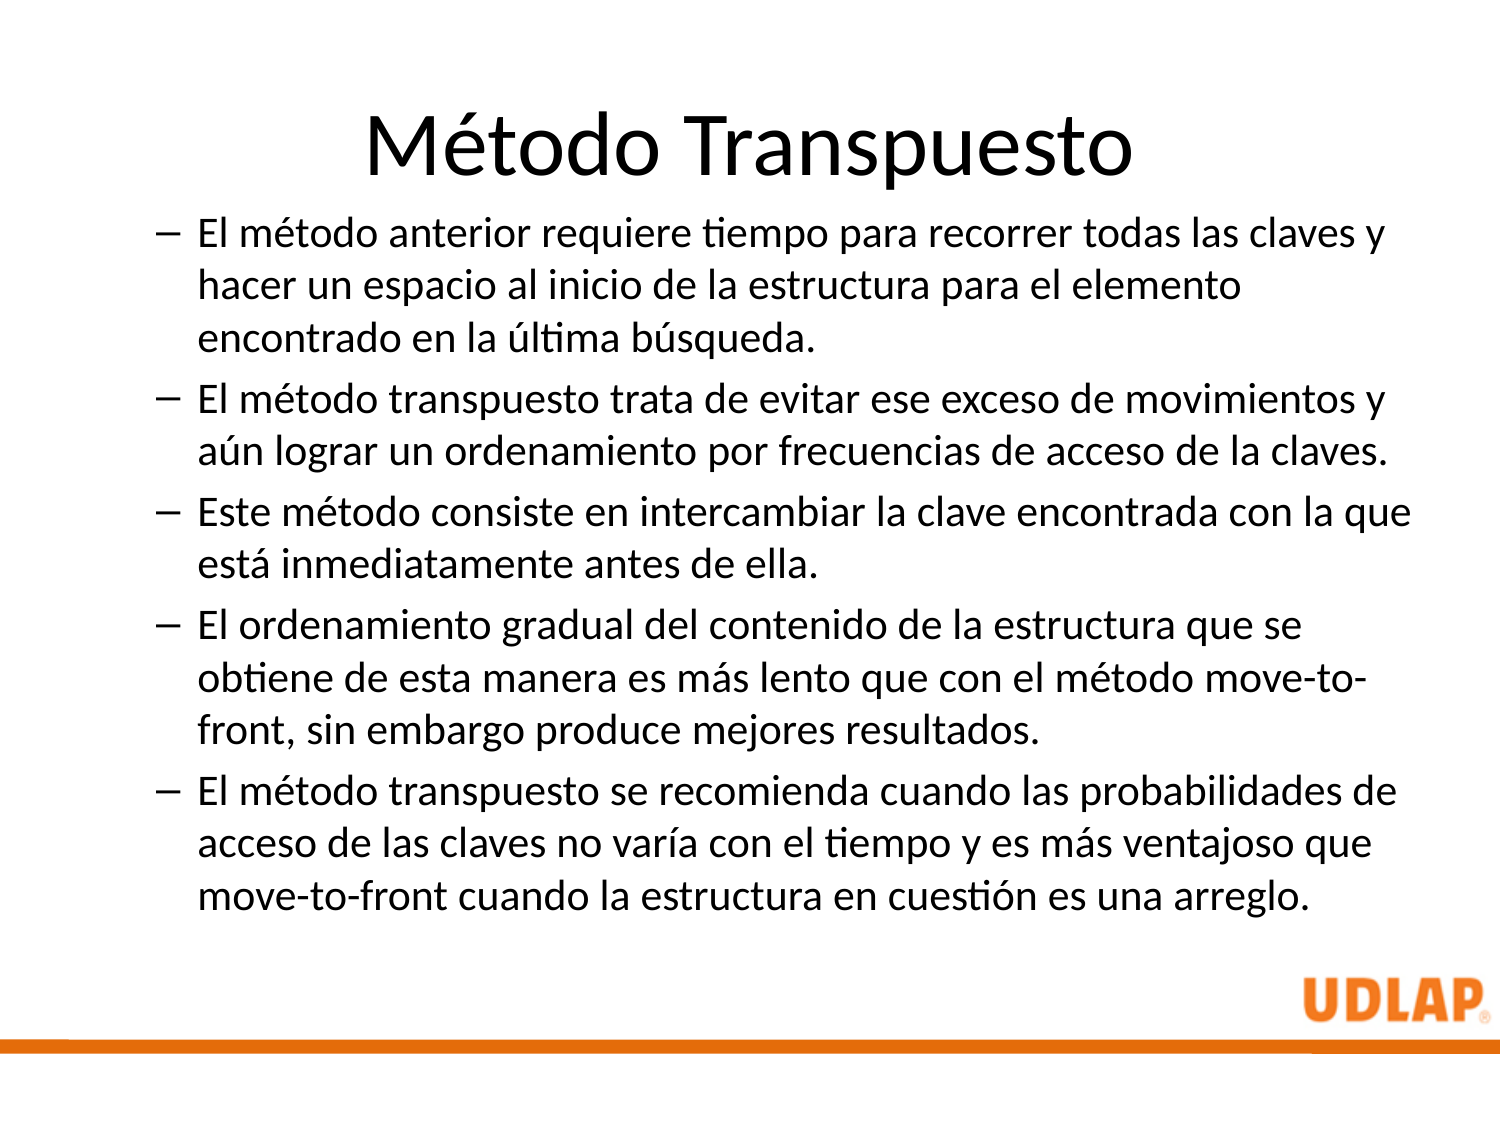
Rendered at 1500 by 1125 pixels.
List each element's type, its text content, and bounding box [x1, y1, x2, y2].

list El método anterior requiere tiempo para recorrer todas las claves y hacer un espacio al inicio de la estructura para el elemento encontrado en la última búsqueda. El método transpuesto trata de evitar ese exceso de movimientos y aún lograr un ordenamiento por frecuencias de acceso de la claves. Este método consiste en intercambiar la clave encontrada con la que está inmediatamente antes de ella. El ordenamiento gradual del contenido de la estructura que se obtiene de esta manera es más lento que con el método move-to-front, sin embargo produce mejores resultados. El método transpuesto se recomienda cuando las probabilidades de acceso de las claves no varía con el tiempo y es más ventajoso que move-to-front cuando la estructura en cuestión es una arreglo. [75, 196, 1447, 1005]
title Método Transpuesto [75, 45, 1425, 196]
picture [1290, 968, 1500, 1036]
